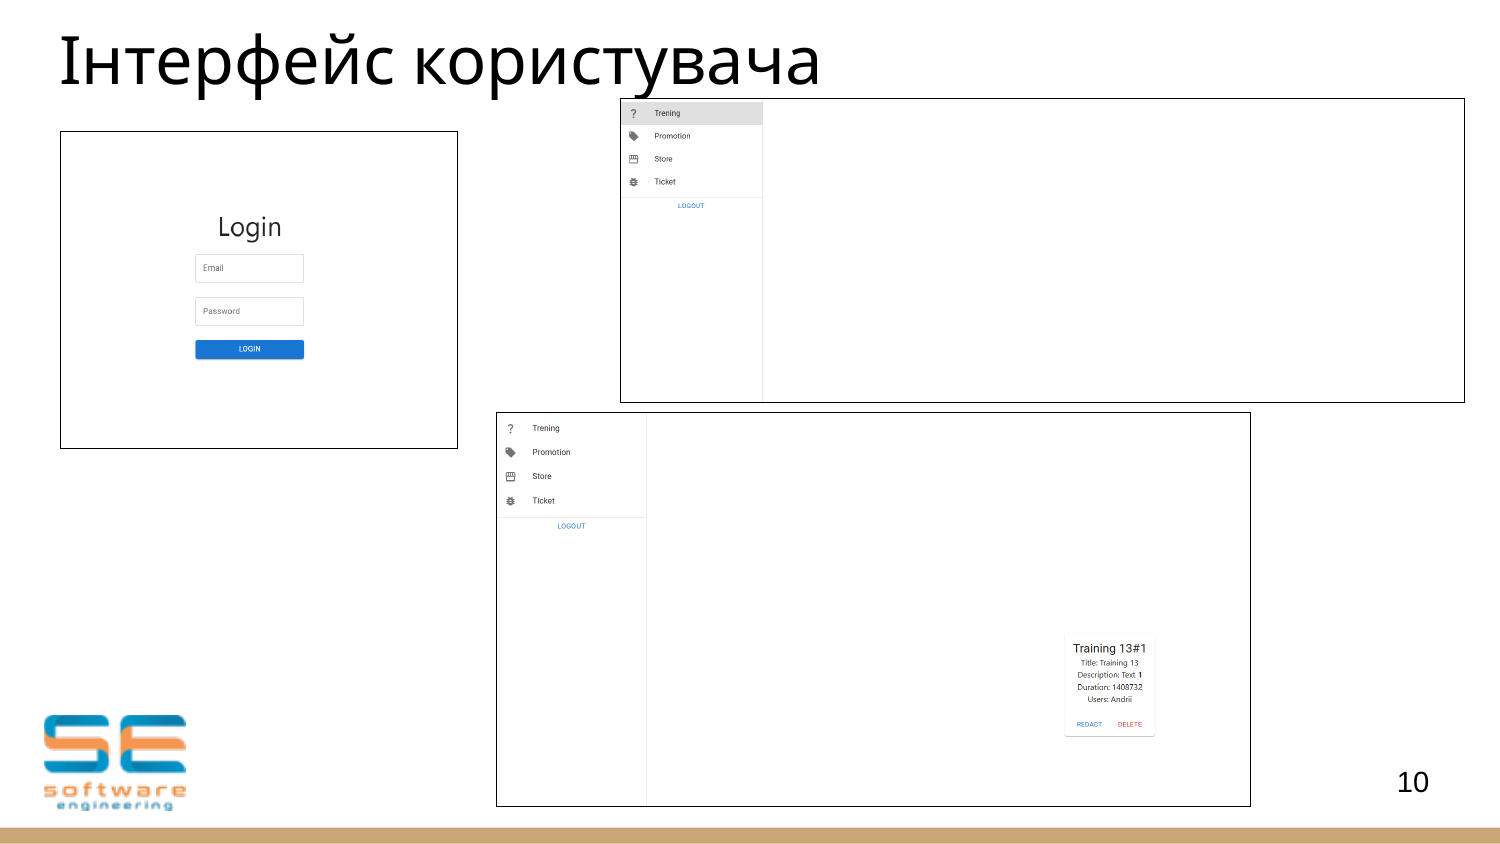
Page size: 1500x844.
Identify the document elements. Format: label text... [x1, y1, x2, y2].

text_box 10 [1382, 755, 1500, 806]
title Інтерфейс користувача [44, 0, 1442, 113]
picture [619, 98, 1465, 403]
picture [495, 411, 1251, 807]
picture [59, 131, 458, 449]
picture [43, 714, 186, 811]
